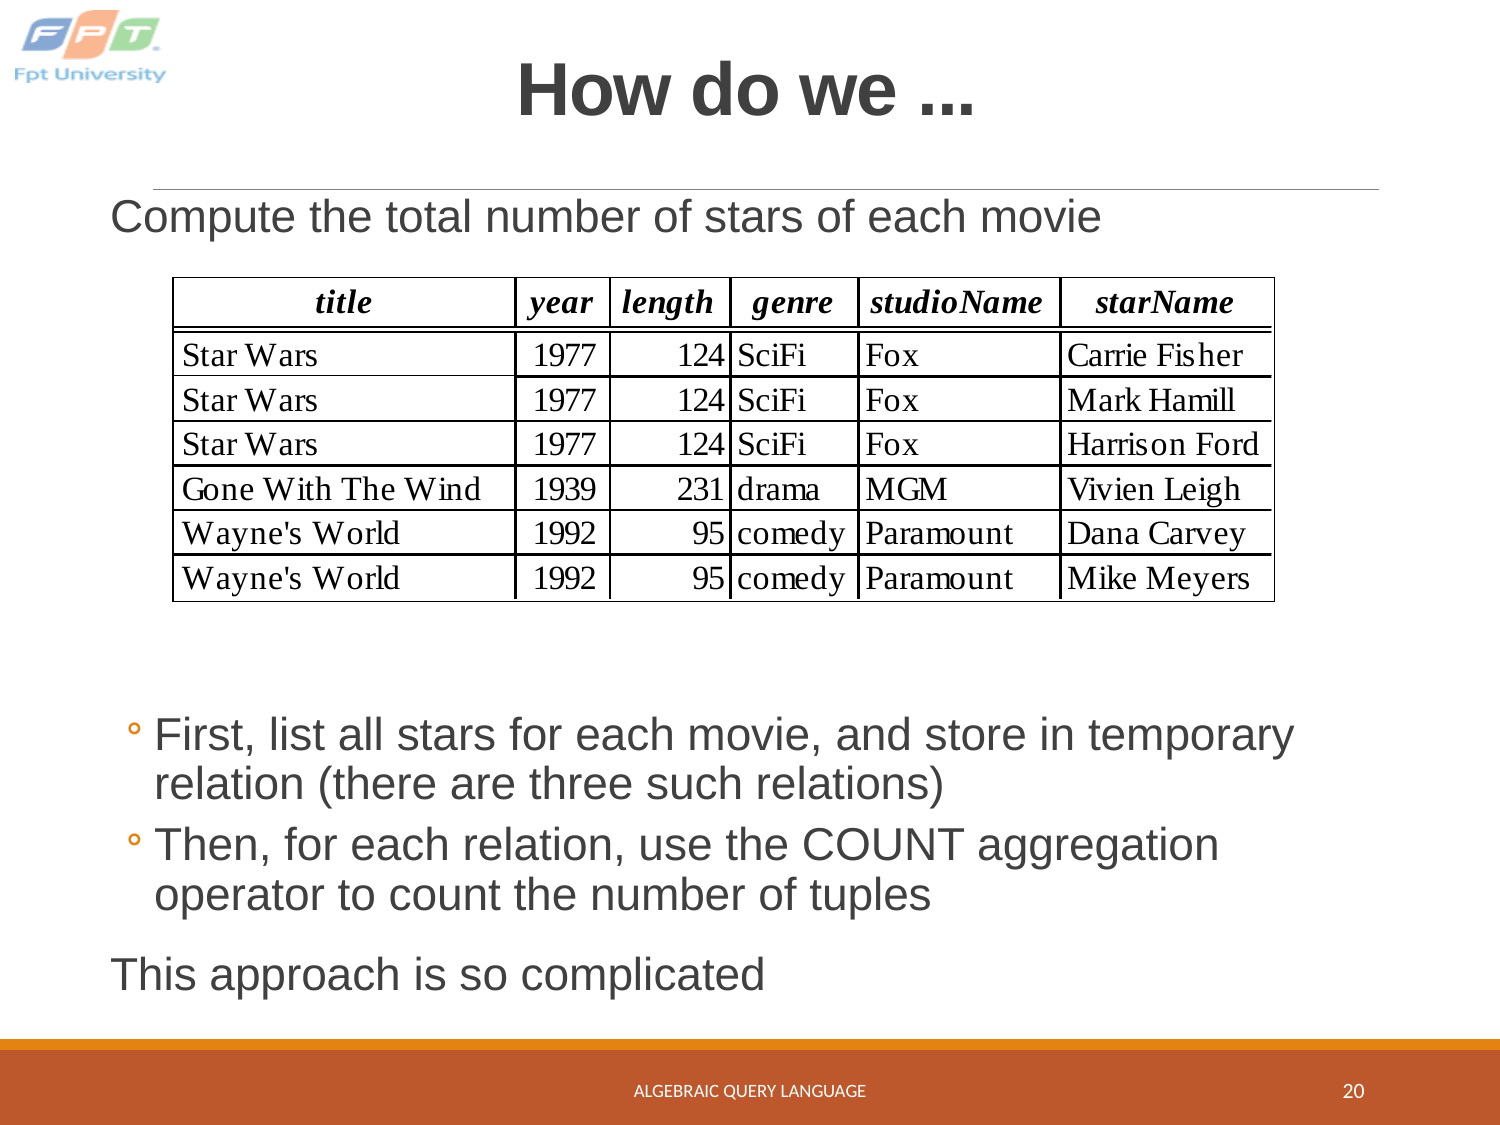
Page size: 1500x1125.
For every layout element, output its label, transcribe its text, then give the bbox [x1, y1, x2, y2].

title How do we ... [96, 47, 1399, 185]
list Compute the total number of stars of each movie First, list all stars for each movie, and store in temporary relation (there are three such relations) Then, for each relation, use the COUNT aggregation operator to count the number of tuples This approach is so complicated [96, 185, 1399, 1017]
footer ALGEBRAIC QUERY LANGUAGE [453, 1059, 1047, 1120]
table_cell 0 [15, 10, 166, 83]
slide_number 20 [1218, 1059, 1380, 1120]
picture [173, 277, 1275, 602]
